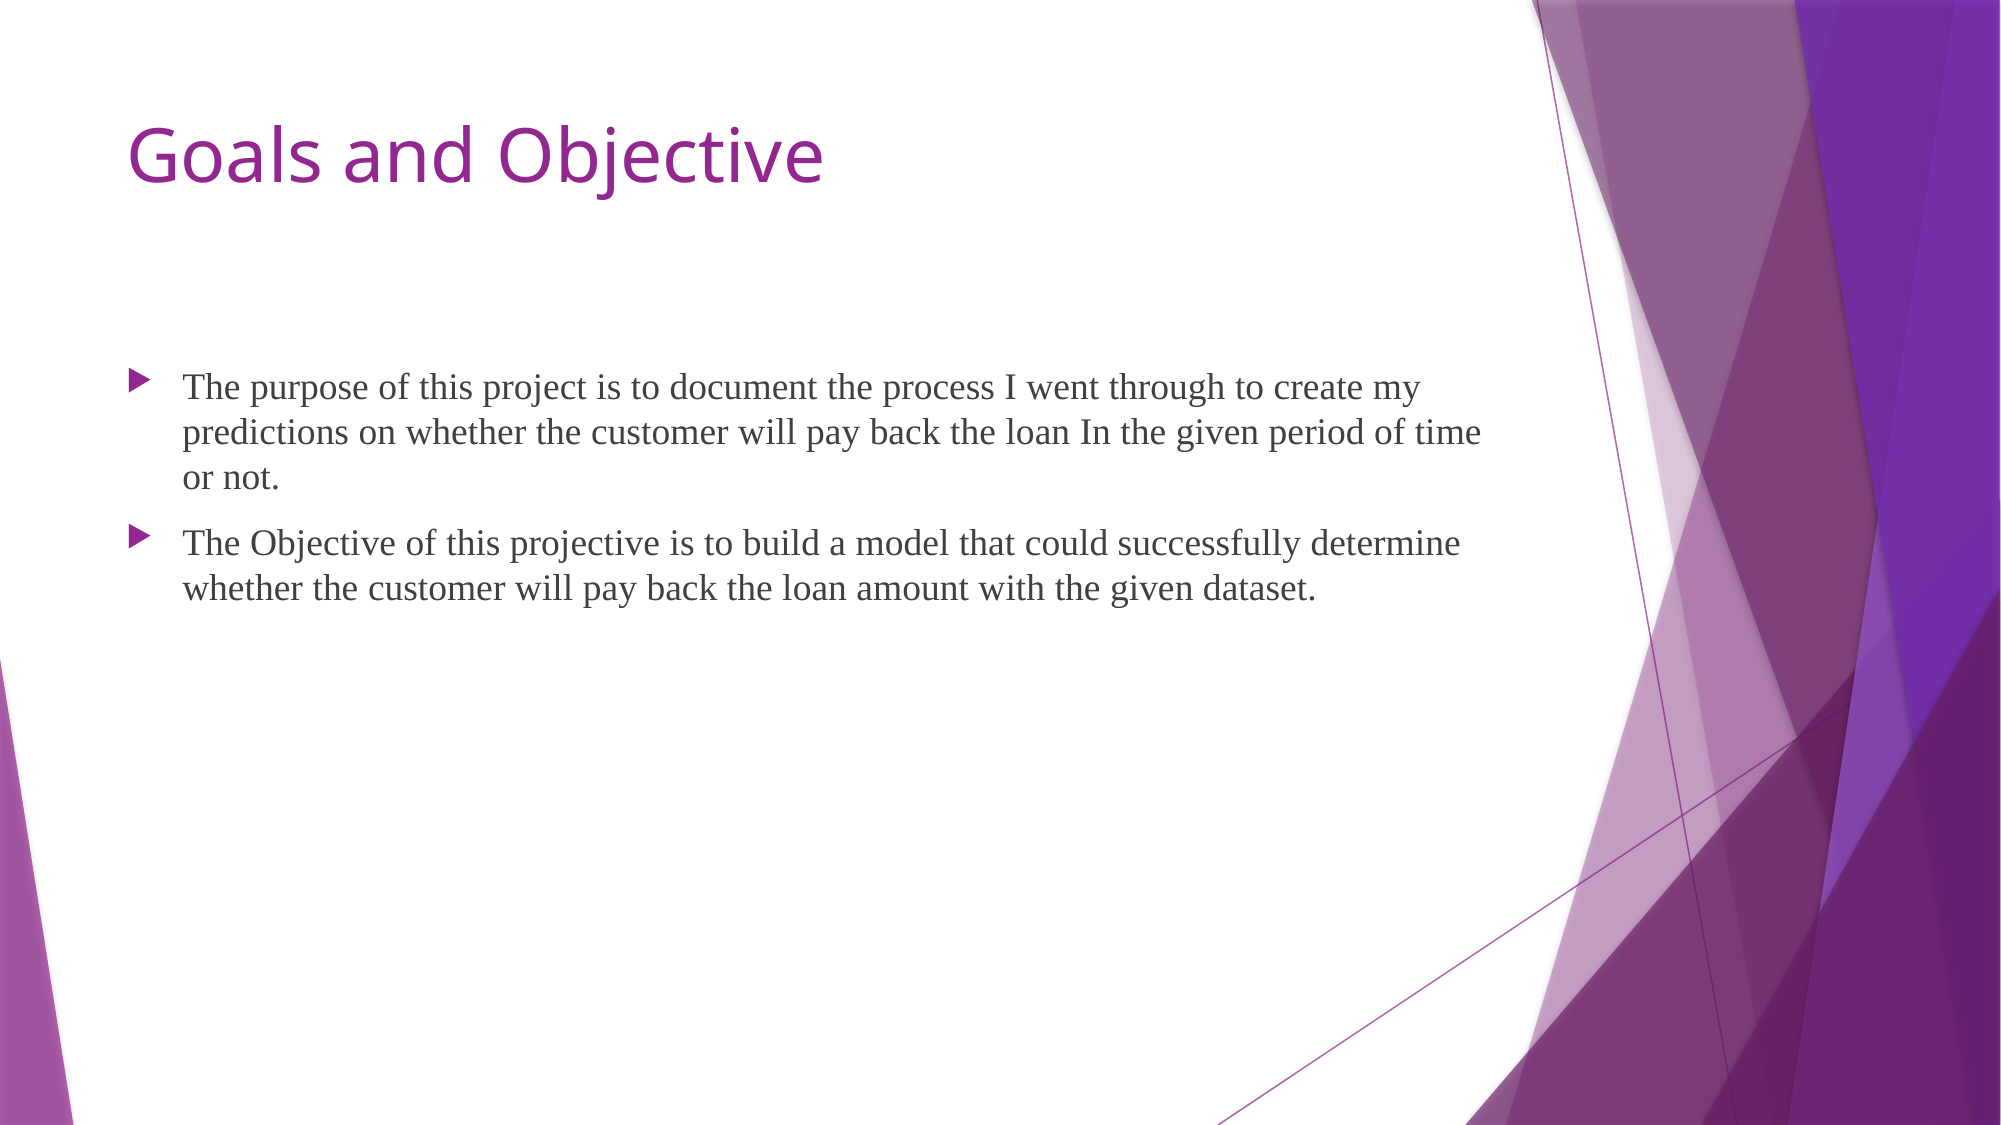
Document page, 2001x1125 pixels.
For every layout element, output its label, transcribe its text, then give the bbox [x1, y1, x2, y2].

title Goals and Objective [111, 99, 1522, 317]
list The purpose of this project is to document the process I went through to create my predictions on whether the customer will pay back the loan In the given period of time or not. The Objective of this projective is to build a model that could successfully determine whether the customer will pay back the loan amount with the given dataset. [111, 354, 1522, 992]
